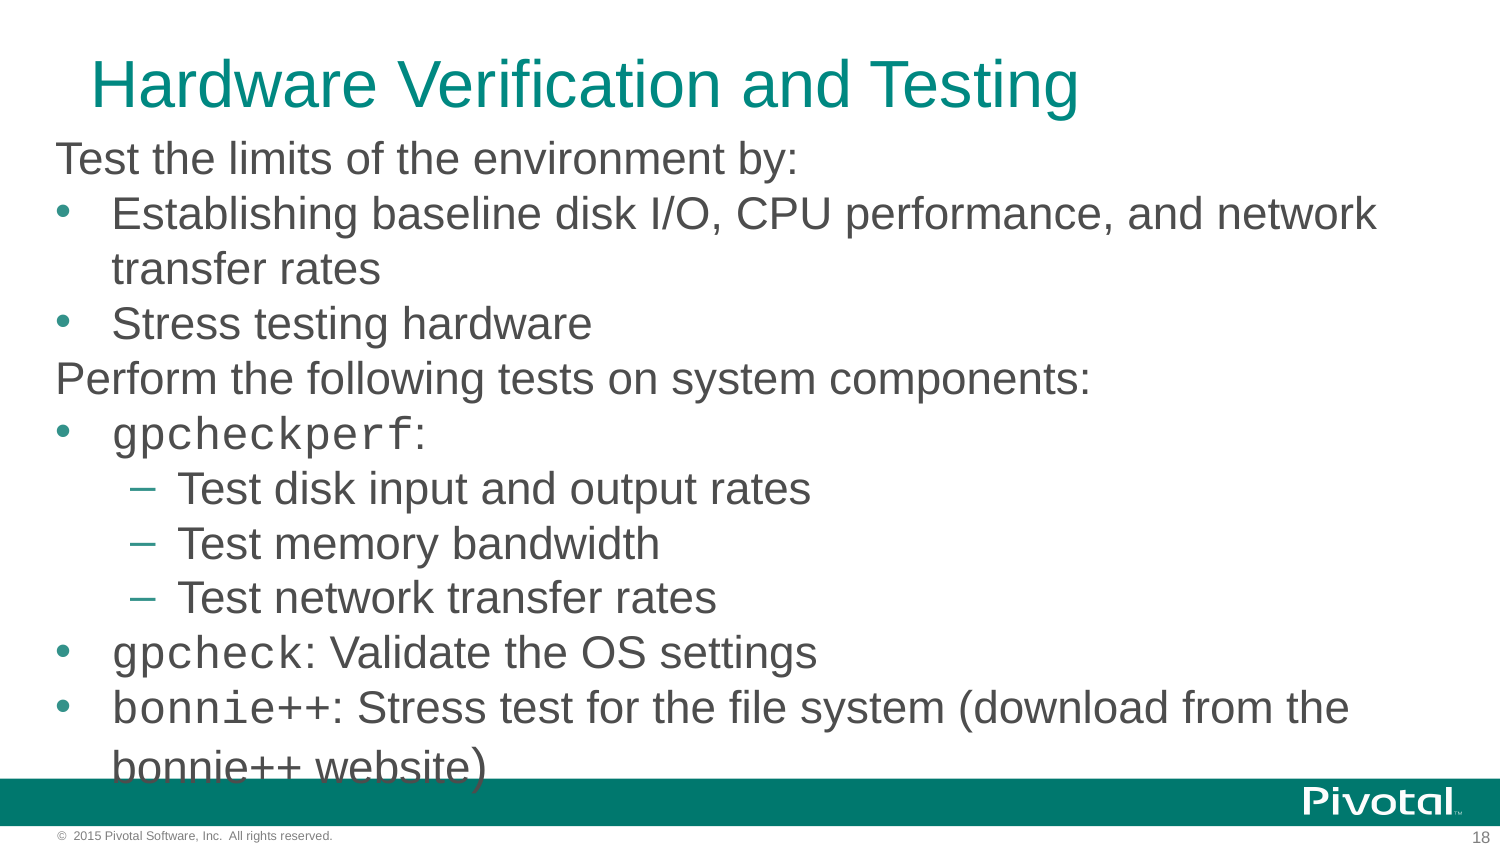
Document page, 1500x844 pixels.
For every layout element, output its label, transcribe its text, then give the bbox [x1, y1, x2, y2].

picture [1304, 787, 1462, 815]
list Test the limits of the environment by: Establishing baseline disk I/O, CPU performance, and network transfer rates Stress testing hardware Perform the following tests on system components: gpcheckperf: Test disk input and output rates Test memory bandwidth Test network transfer rates gpcheck: Validate the OS settings bonnie++: Stress test for the file system (download from the bonnie++ website) [40, 120, 1460, 759]
title Hardware Verification and Testing [75, 33, 1425, 120]
